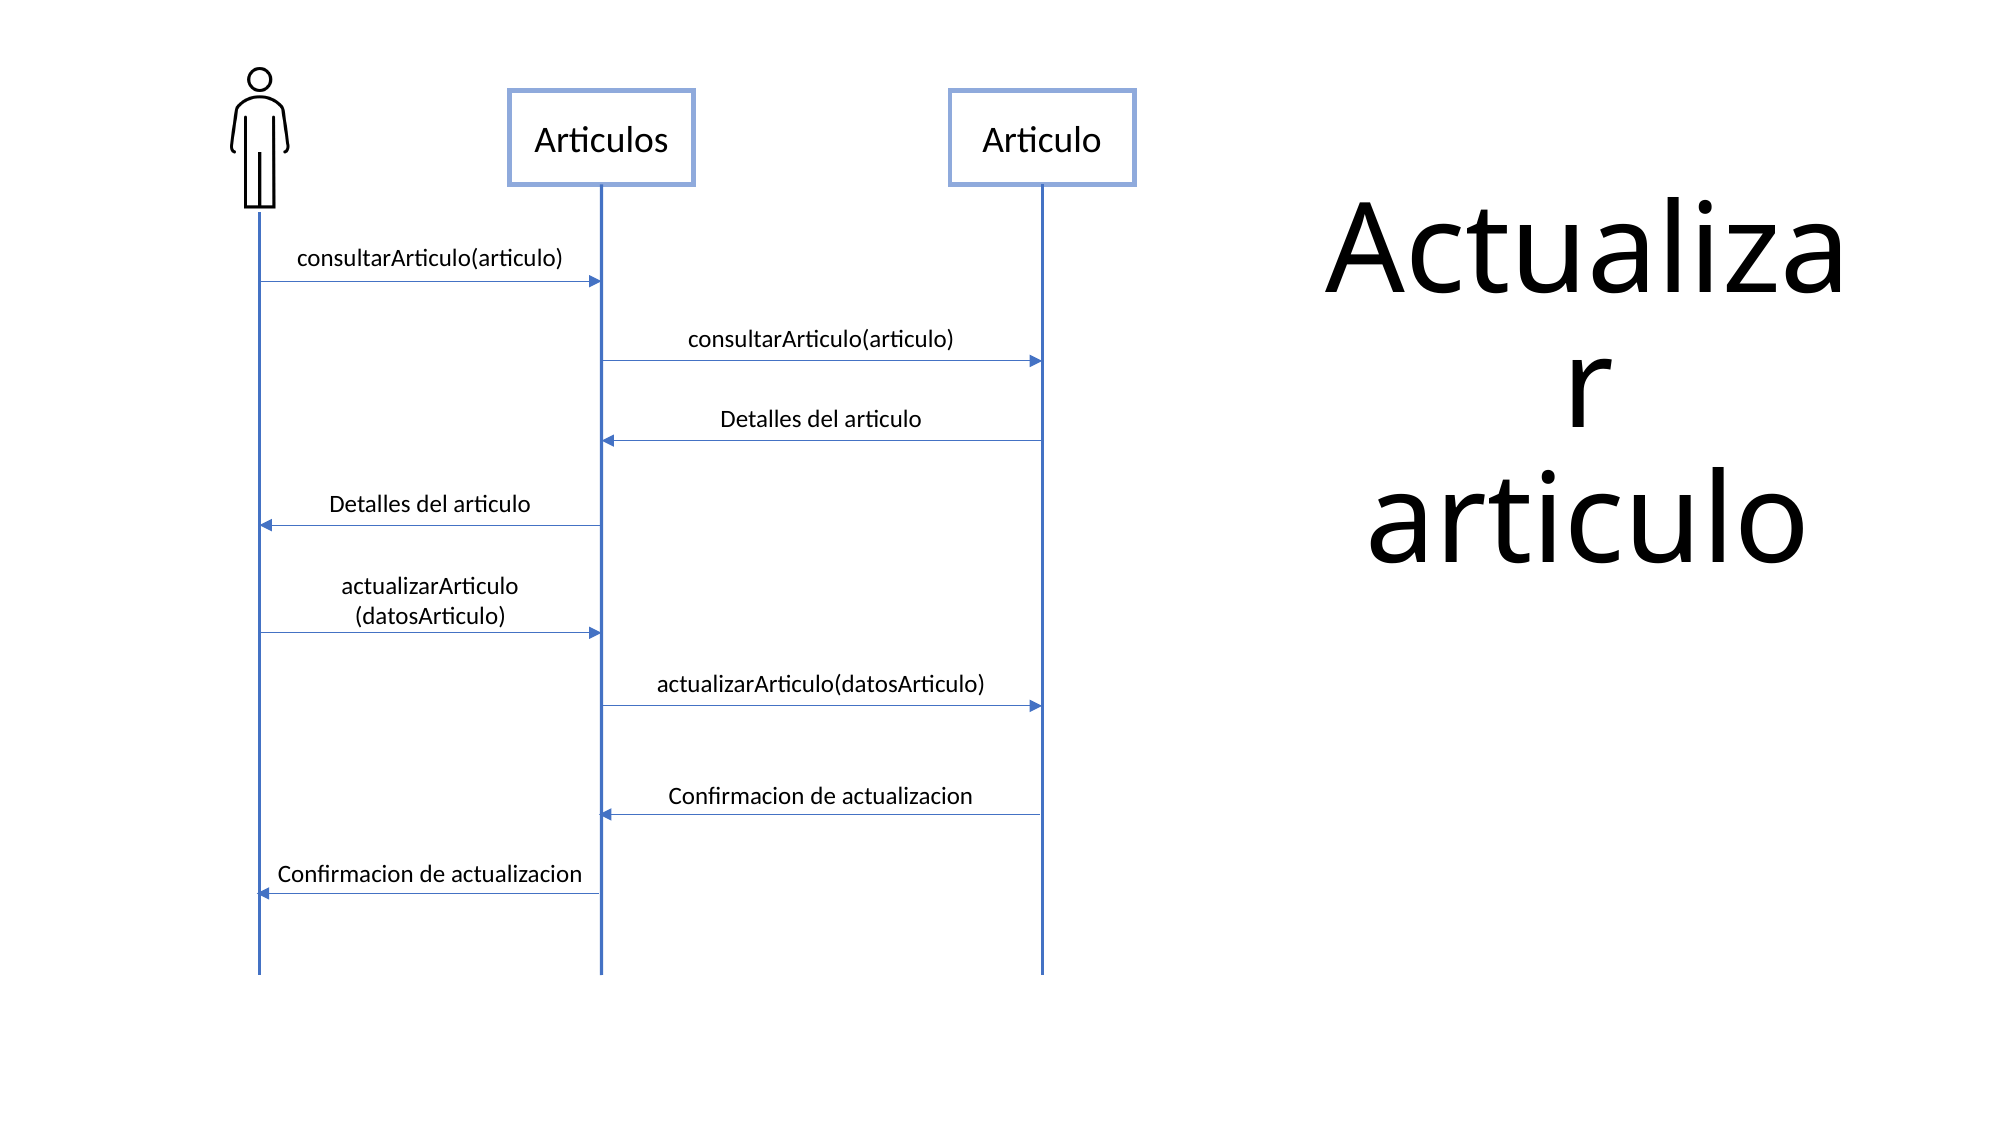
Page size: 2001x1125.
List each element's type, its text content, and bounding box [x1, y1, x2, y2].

text_box actualizarArticulo(datosArticulo) [323, 562, 538, 632]
text_box consultarArticulo(articulo) [666, 315, 977, 360]
text_box actualizarArticulo(datosArticulo) [631, 660, 1011, 705]
picture [184, 62, 335, 213]
title Actualizar articulo [1309, 283, 1868, 598]
text_box actualizarArticulo(datosArticulo) [323, 633, 538, 638]
text_box Confirmacion de actualizacion [260, 850, 601, 896]
text_box consultarArticulo(articulo) [275, 234, 586, 279]
text_box Detalles del articulo [674, 395, 969, 440]
text_box Articulo [949, 90, 1135, 185]
text_box Confirmacion de actualizacion [650, 772, 993, 814]
text_box Detalles del articulo [283, 479, 578, 525]
text_box Articulos [508, 90, 695, 185]
